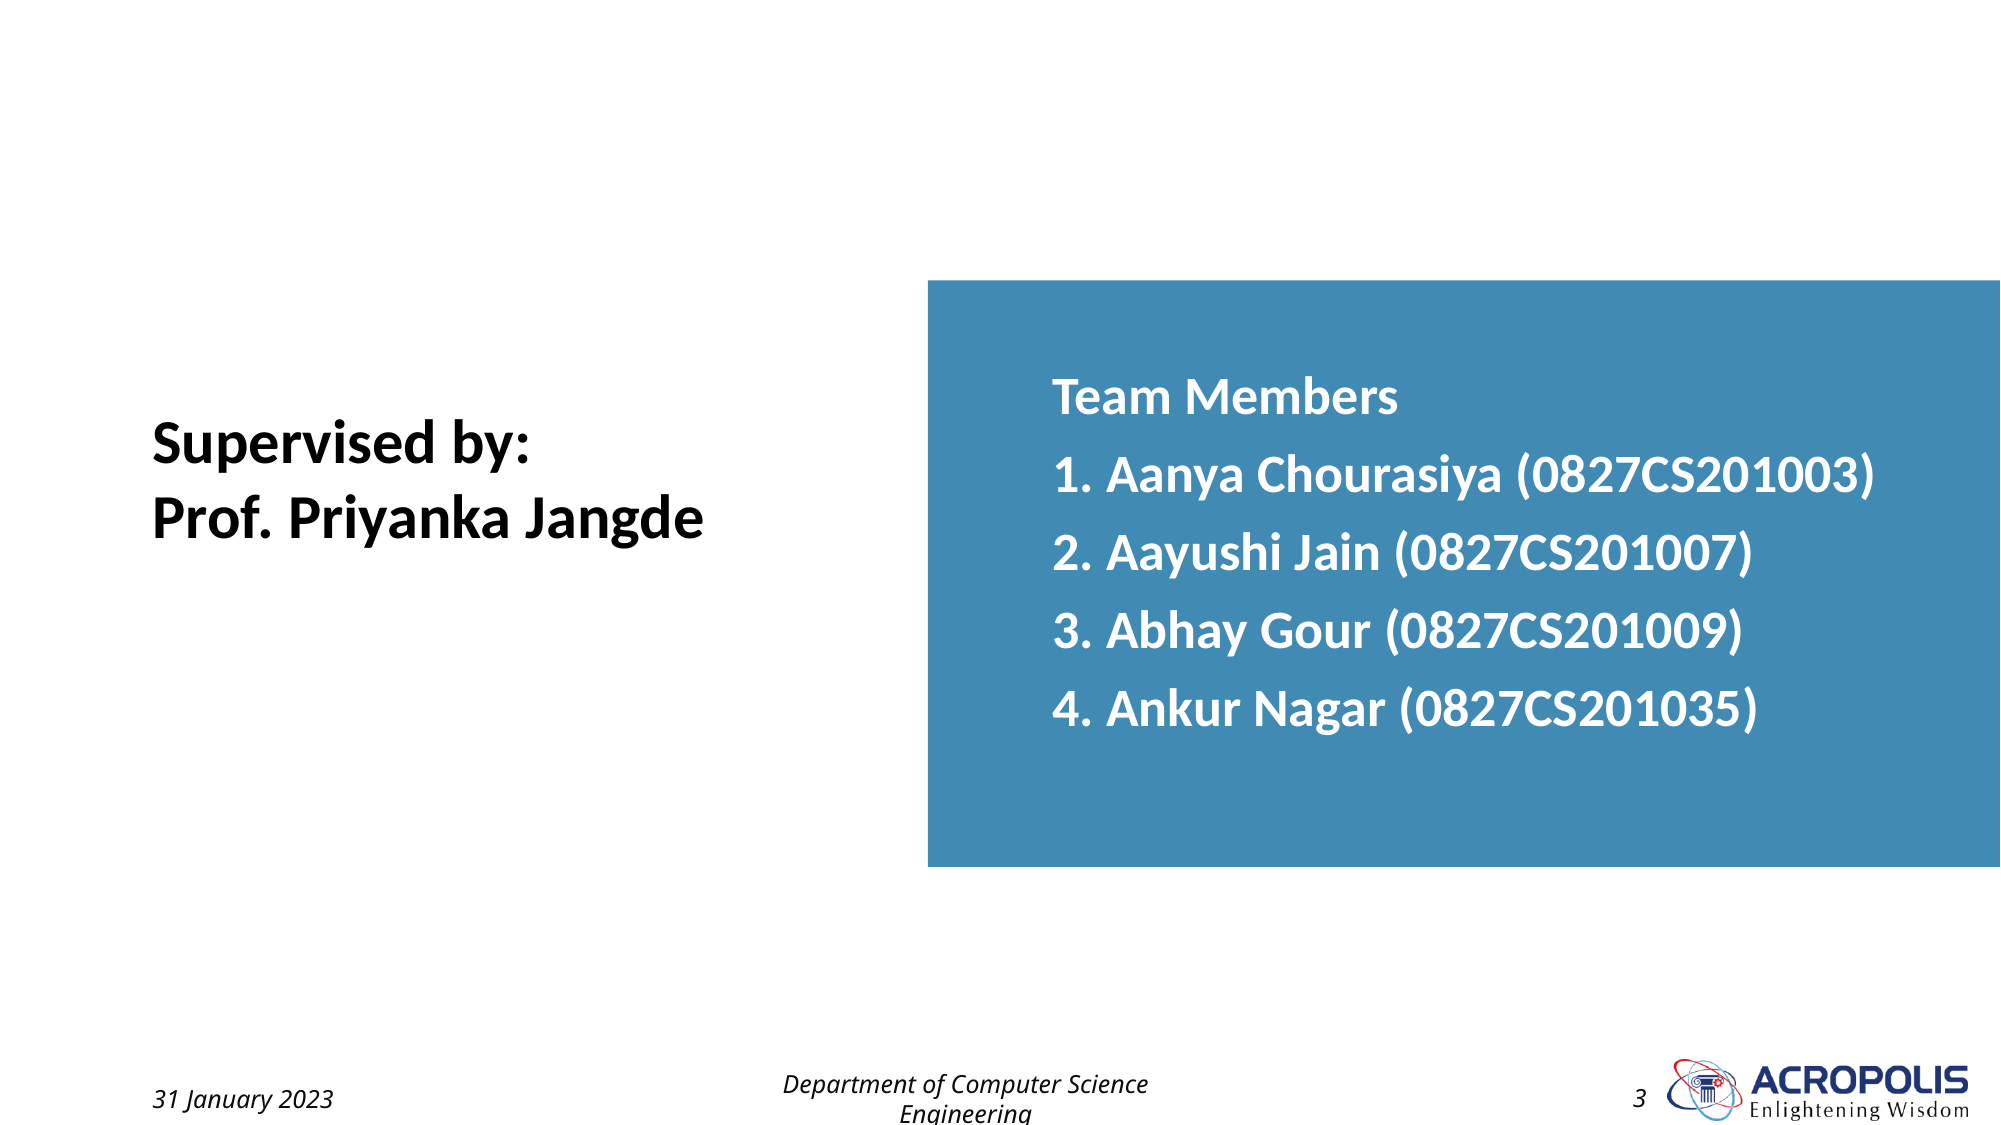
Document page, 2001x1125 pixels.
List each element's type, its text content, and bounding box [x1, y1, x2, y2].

picture [1667, 1059, 1968, 1121]
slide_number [137, 1076, 663, 1122]
footer Department of Computer Science Engineering [703, 1076, 1229, 1122]
slide_number 3 [1436, 1076, 1662, 1122]
title Supervised by: Prof. Priyanka Jangde [137, 394, 926, 753]
list Team Members 1. Aanya Chourasiya (0827CS201003) 2. Aayushi Jain (0827CS201007) 3. Abhay Gour (0827CS201009) 4. Ankur Nagar (0827CS201035) [1037, 332, 1902, 753]
